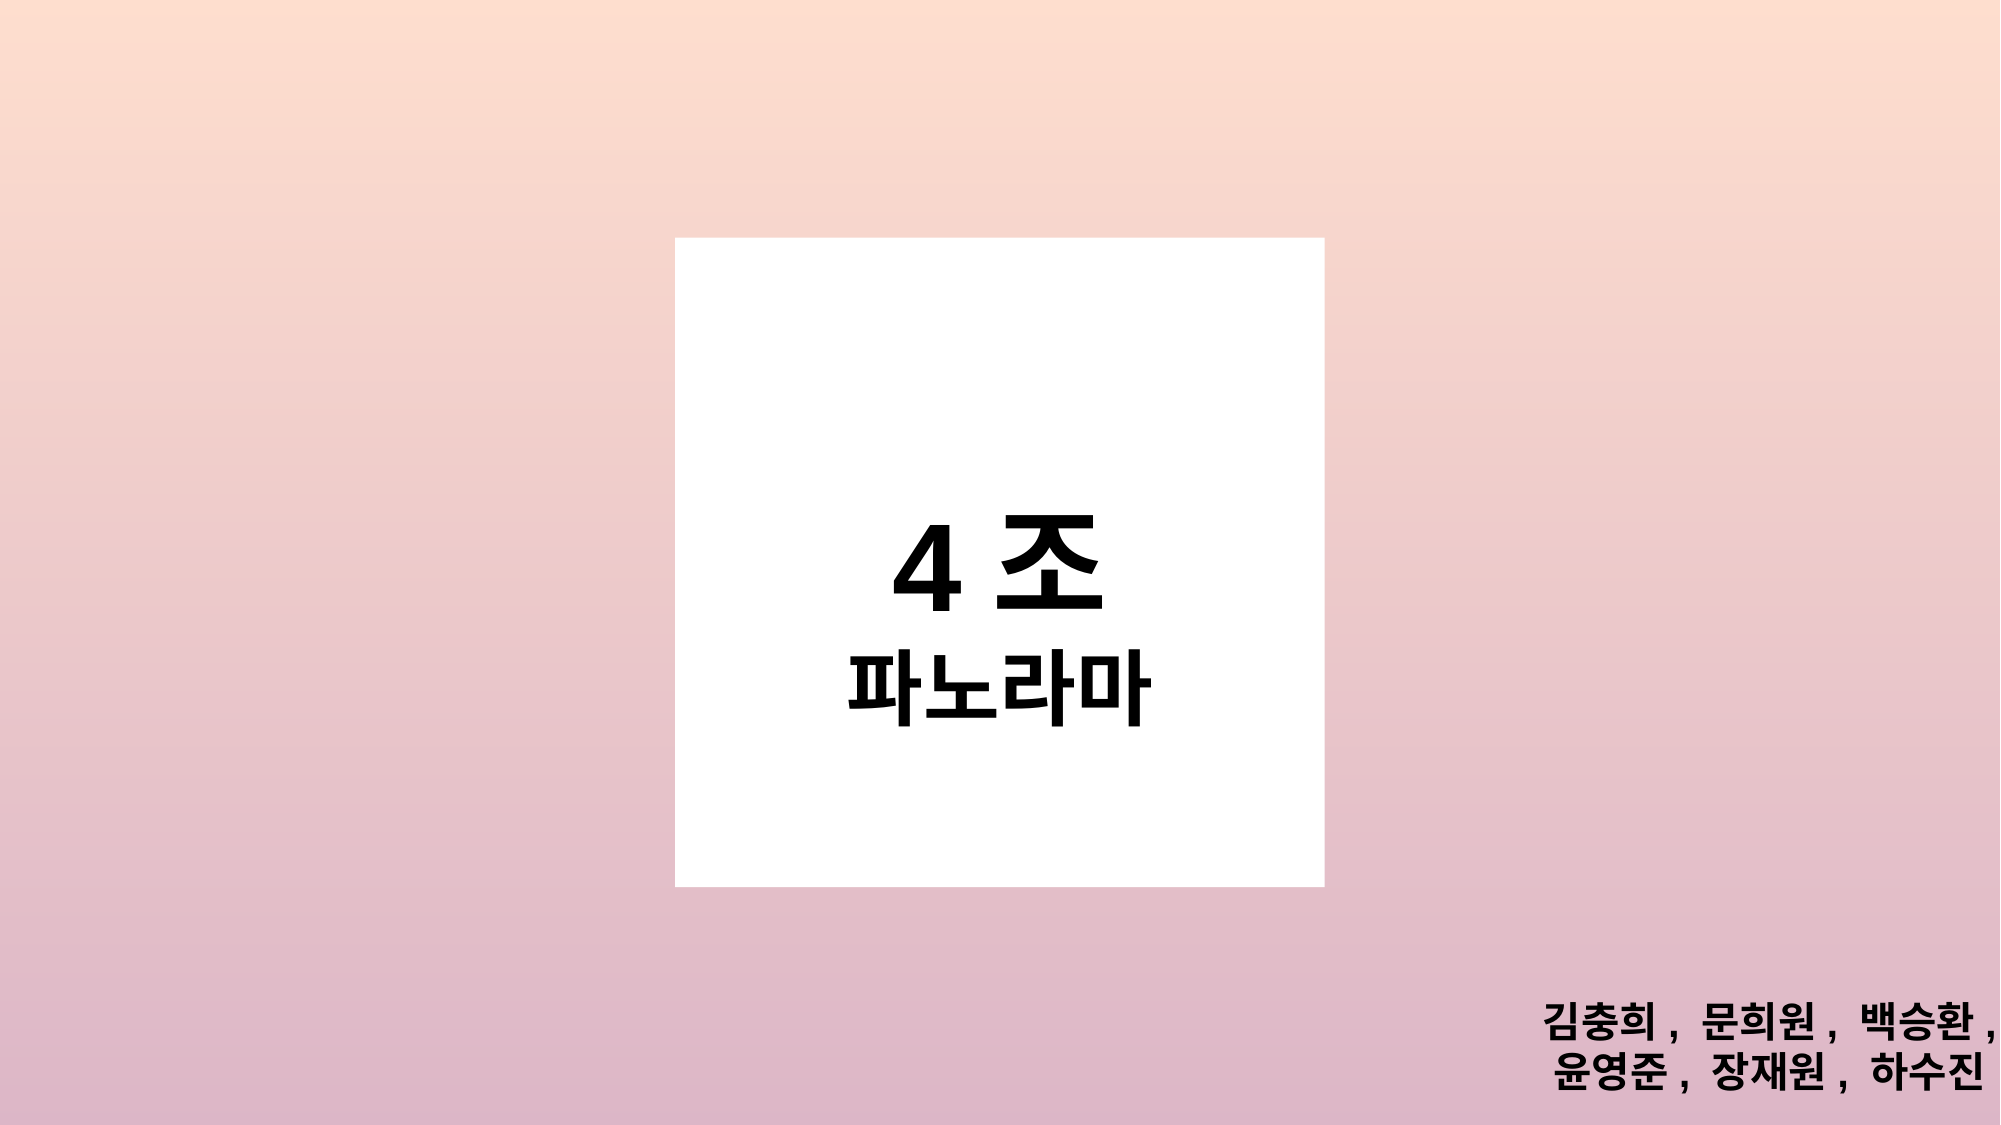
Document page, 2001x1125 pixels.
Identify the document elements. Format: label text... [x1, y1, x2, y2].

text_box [675, 237, 1325, 888]
text_box 김충희, 문희원, 백승환, 윤영준, 장재원, 하수진 [1519, 987, 2000, 1103]
